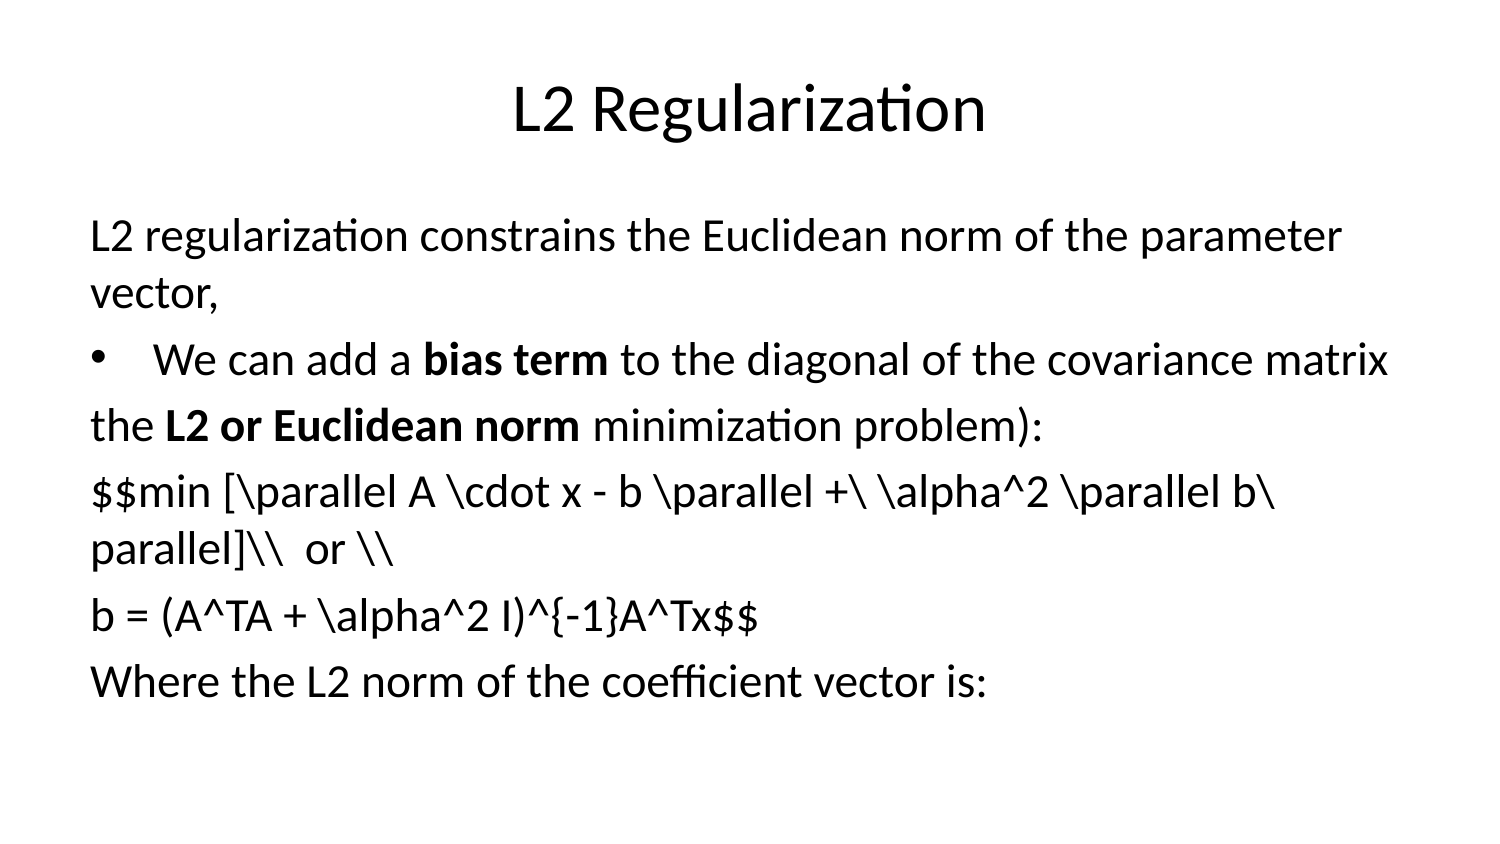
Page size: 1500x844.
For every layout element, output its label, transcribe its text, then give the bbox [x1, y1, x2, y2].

title L2 Regularization [75, 33, 1425, 175]
